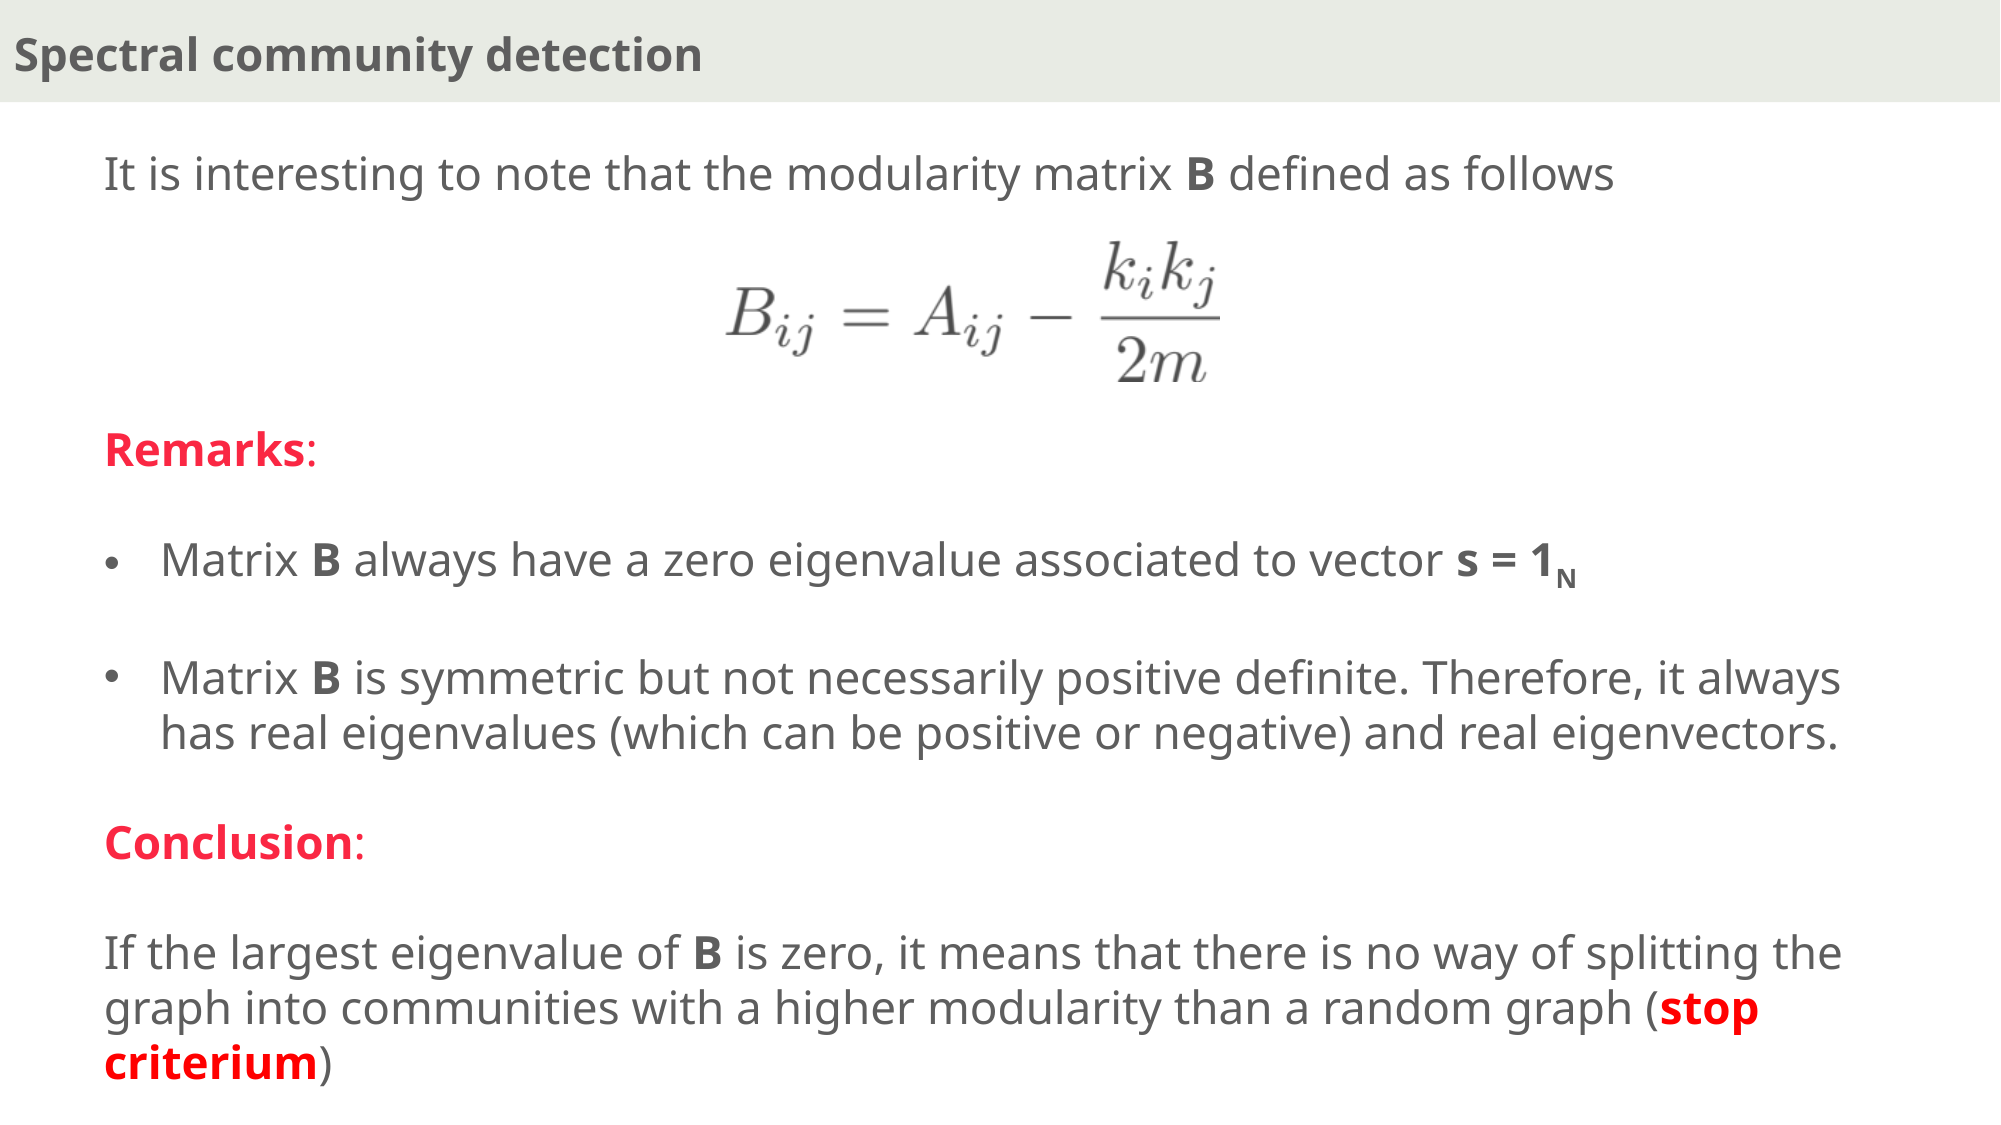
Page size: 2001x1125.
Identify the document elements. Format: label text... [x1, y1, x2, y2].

text_box Spectral community detection [0, 18, 719, 88]
text_box It is interesting to note that the modularity matrix B defined as follows [89, 137, 1911, 208]
picture [724, 240, 1220, 382]
text_box Remarks: Matrix B always have a zero eigenvalue associated to vector s = 1N Matrix B is symmetric but not necessarily positive definite. Therefore, it always has real eigenvalues (which can be positive or negative) and real eigenvectors. Conclusion: If the largest eigenvalue of B is zero, it means that there is no way of splitting the graph into communities with a higher modularity than a random graph (stop criterium) [89, 413, 1911, 1125]
text_box [0, 0, 2000, 103]
